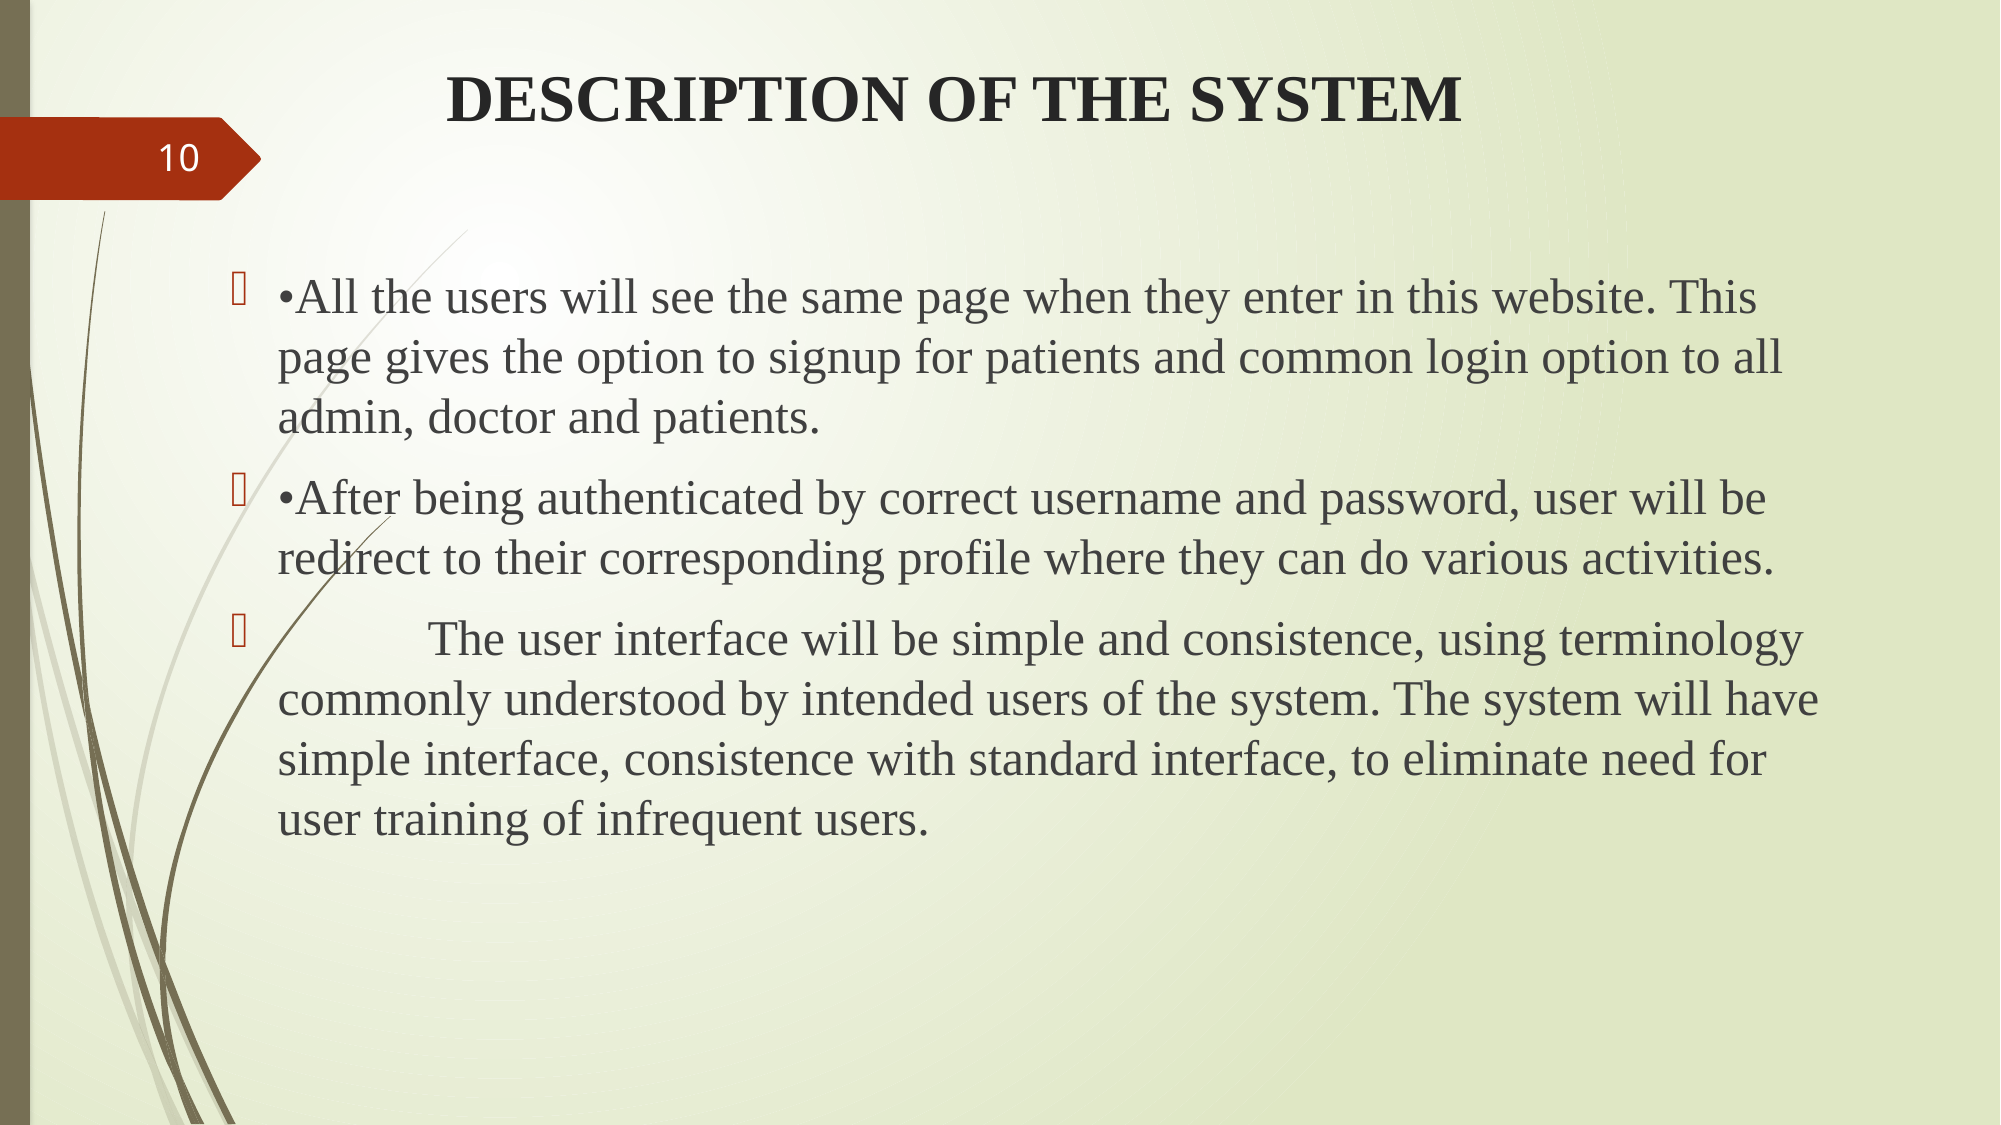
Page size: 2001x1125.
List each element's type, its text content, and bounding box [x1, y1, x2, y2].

list •All the users will see the same page when they enter in this website. This page gives the option to signup for patients and common login option to all admin, doctor and patients. •After being authenticated by correct username and password, user will be redirect to their corresponding profile where they can do various activities. The user interface will be simple and consistence, using terminology commonly understood by intended users of the system. The system will have simple interface, consistence with standard interface, to eliminate need for user training of infrequent users. [140, 256, 1839, 1079]
slide_number 10 [87, 129, 216, 190]
title DESCRIPTION OF THE SYSTEM [106, 46, 1805, 207]
